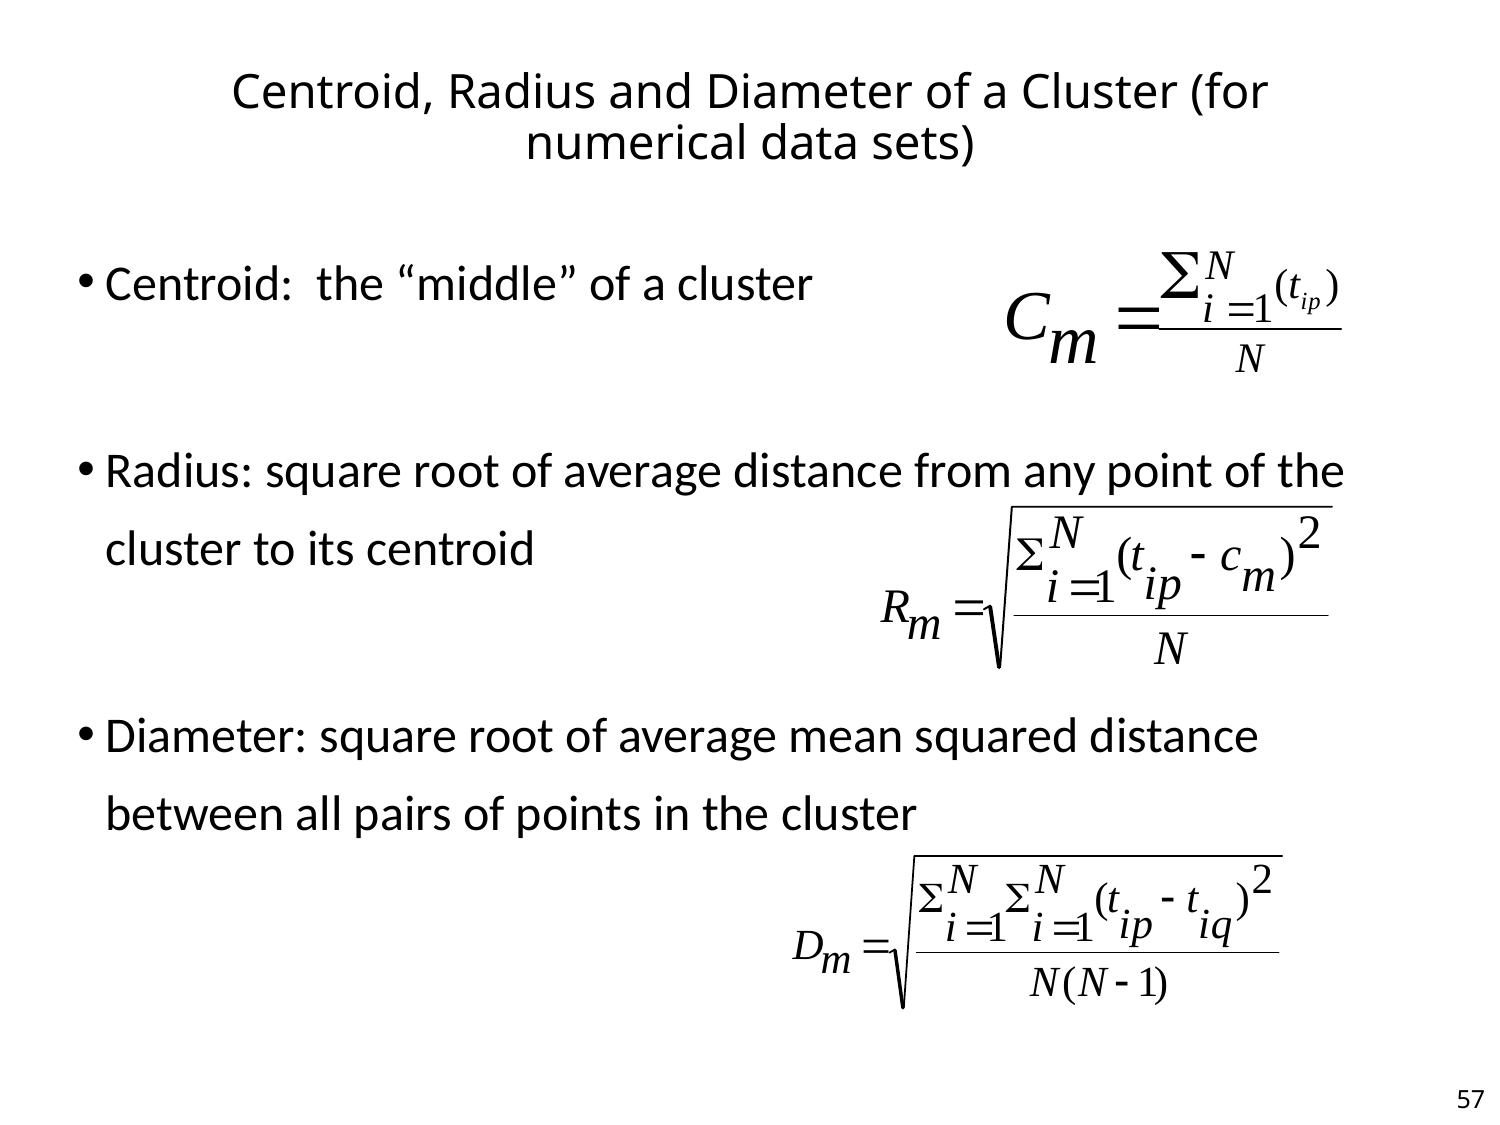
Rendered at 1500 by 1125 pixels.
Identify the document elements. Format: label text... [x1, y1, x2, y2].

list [999, 237, 1351, 382]
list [787, 849, 1288, 1016]
text_box 57 [1187, 1062, 1500, 1125]
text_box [874, 499, 1339, 676]
title Centroid, Radius and Diameter of a Cluster (for numerical data sets) [103, 59, 1397, 178]
list Centroid: the “middle” of a cluster Radius: square root of average distance from any point of the cluster to its centroid Diameter: square root of average mean squared distance between all pairs of points in the cluster [62, 224, 1400, 1063]
